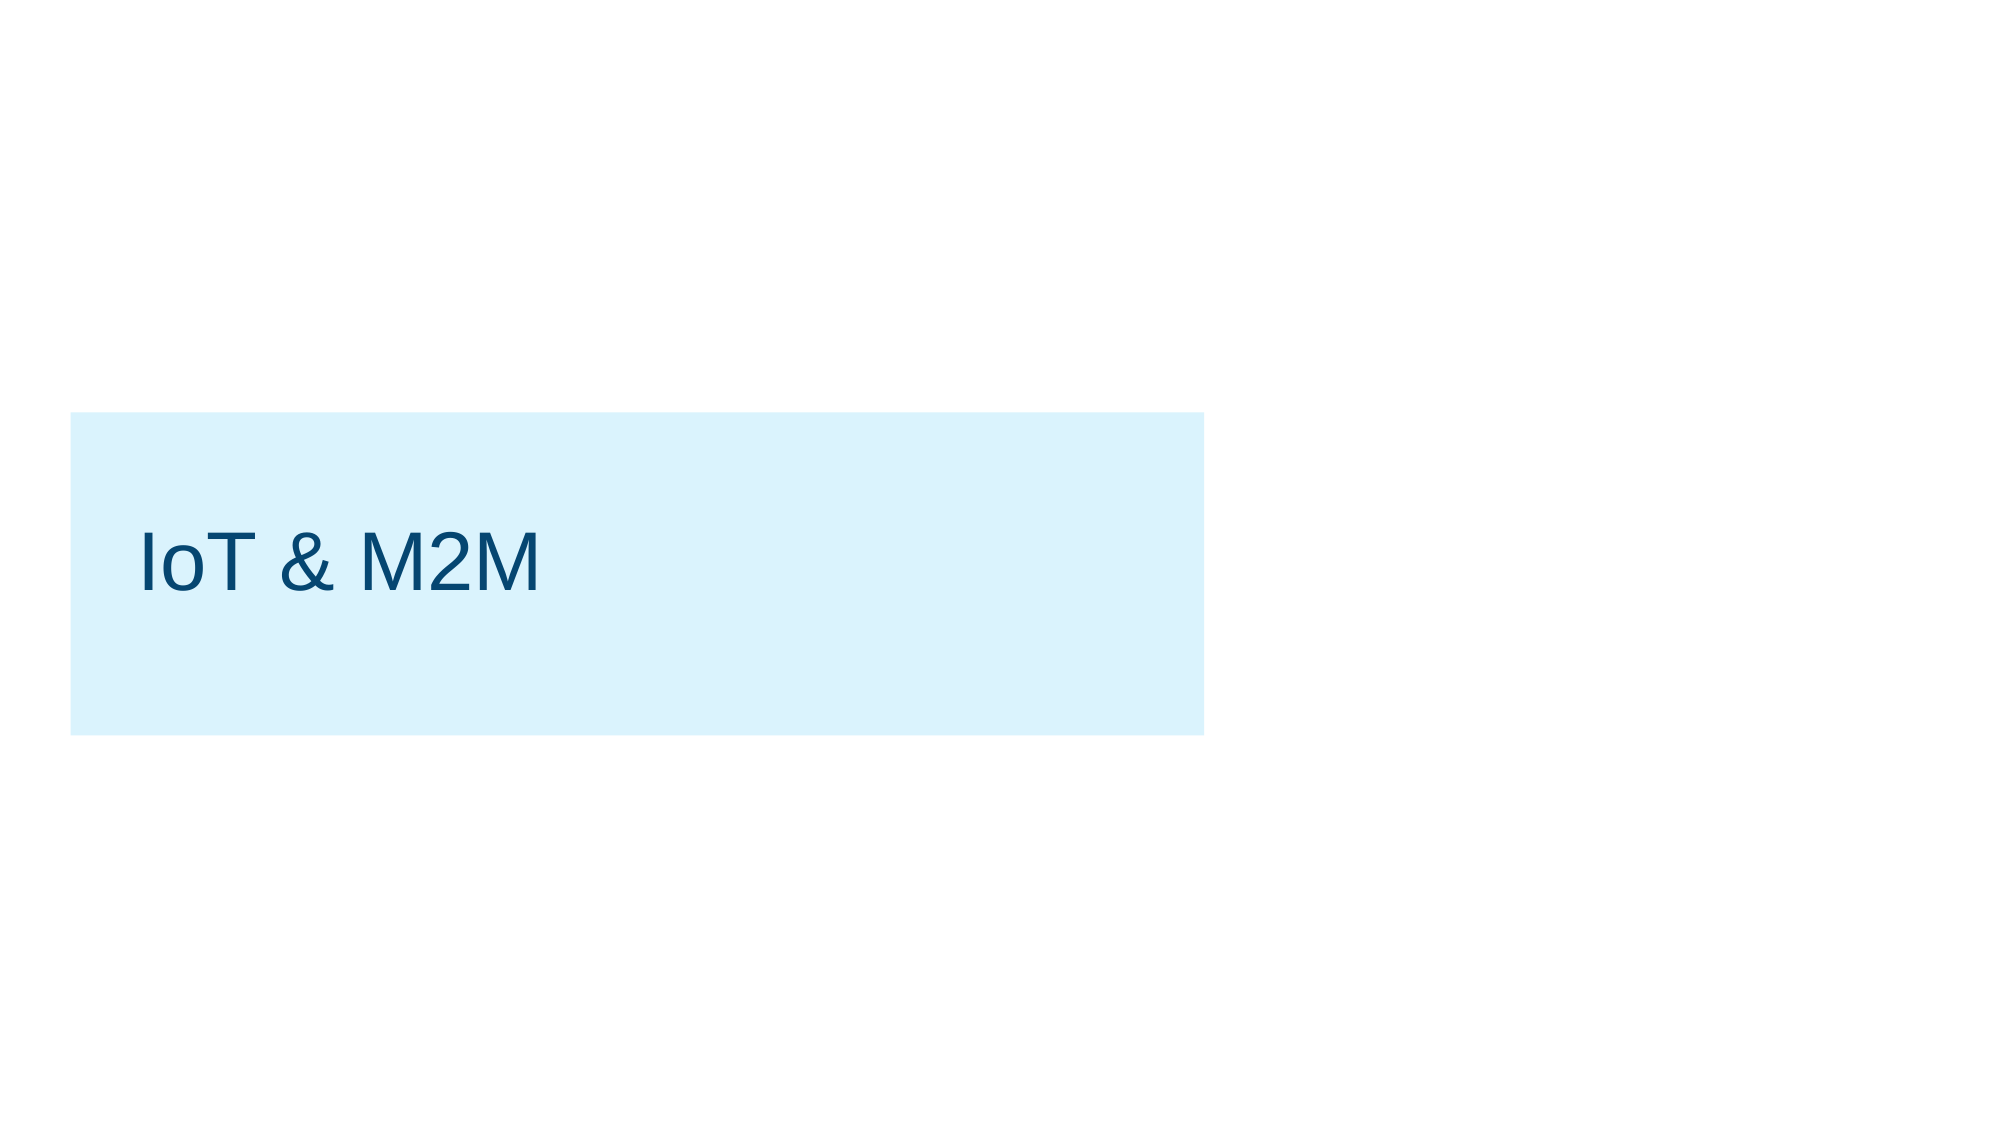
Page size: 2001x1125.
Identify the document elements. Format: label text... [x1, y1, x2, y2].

text_box IoT & M2M [135, 505, 548, 608]
